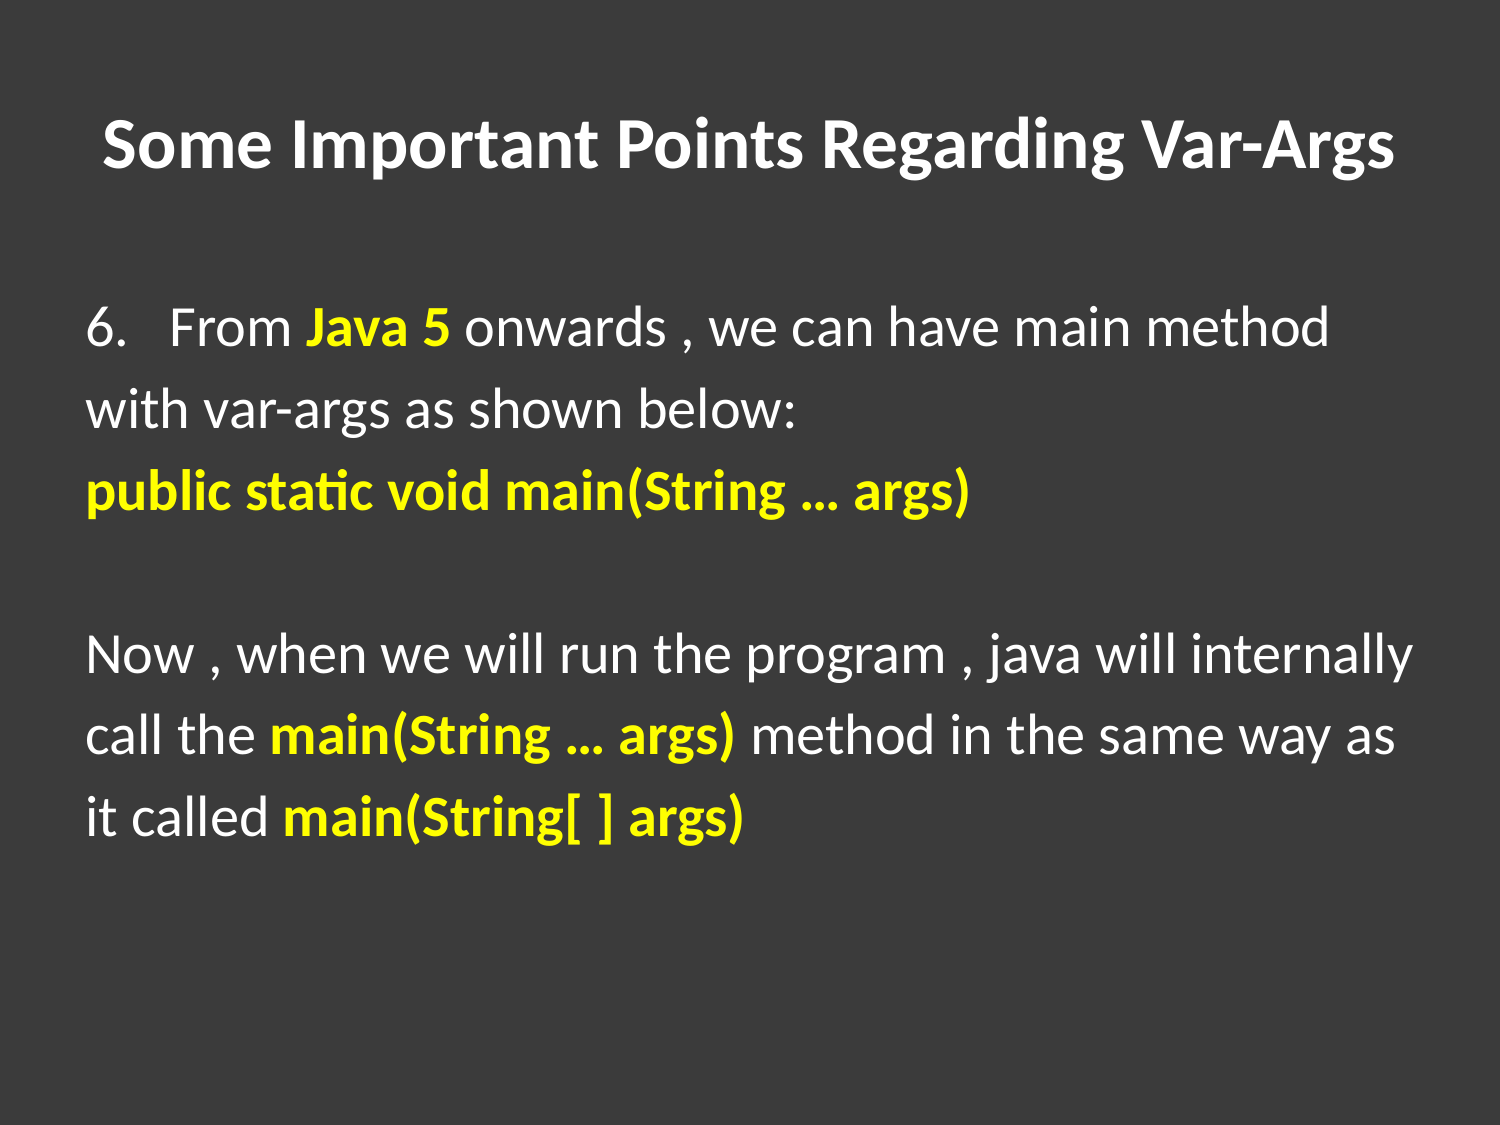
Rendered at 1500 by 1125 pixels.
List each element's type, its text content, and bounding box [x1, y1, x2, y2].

list From Java 5 onwards , we can have main method with var-args as shown below: public static void main(String … args) Now , when we will run the program , java will internally call the main(String … args) method in the same way as it called main(String[ ] args) [70, 281, 1442, 1079]
title Some Important Points Regarding Var-Args [75, 45, 1425, 233]
